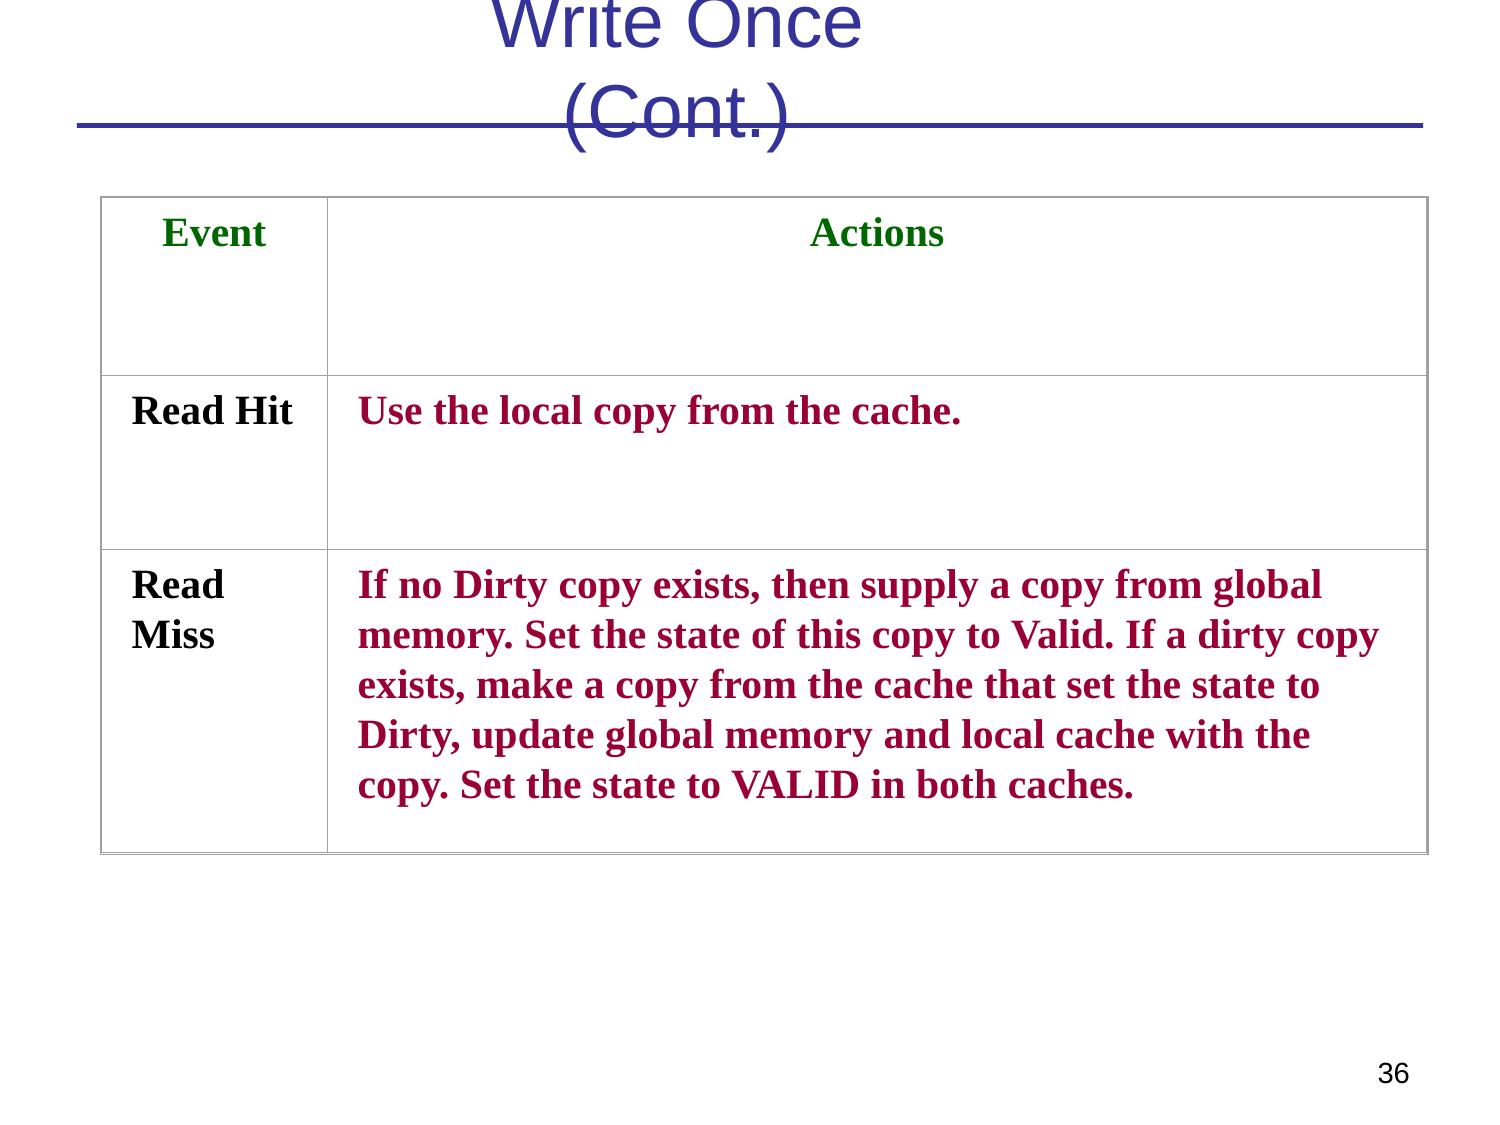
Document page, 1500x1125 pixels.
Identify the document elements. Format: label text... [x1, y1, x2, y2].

slide_number 36 [1074, 1046, 1426, 1103]
title Write Once (Cont.) [372, 0, 983, 125]
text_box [100, 196, 1429, 855]
